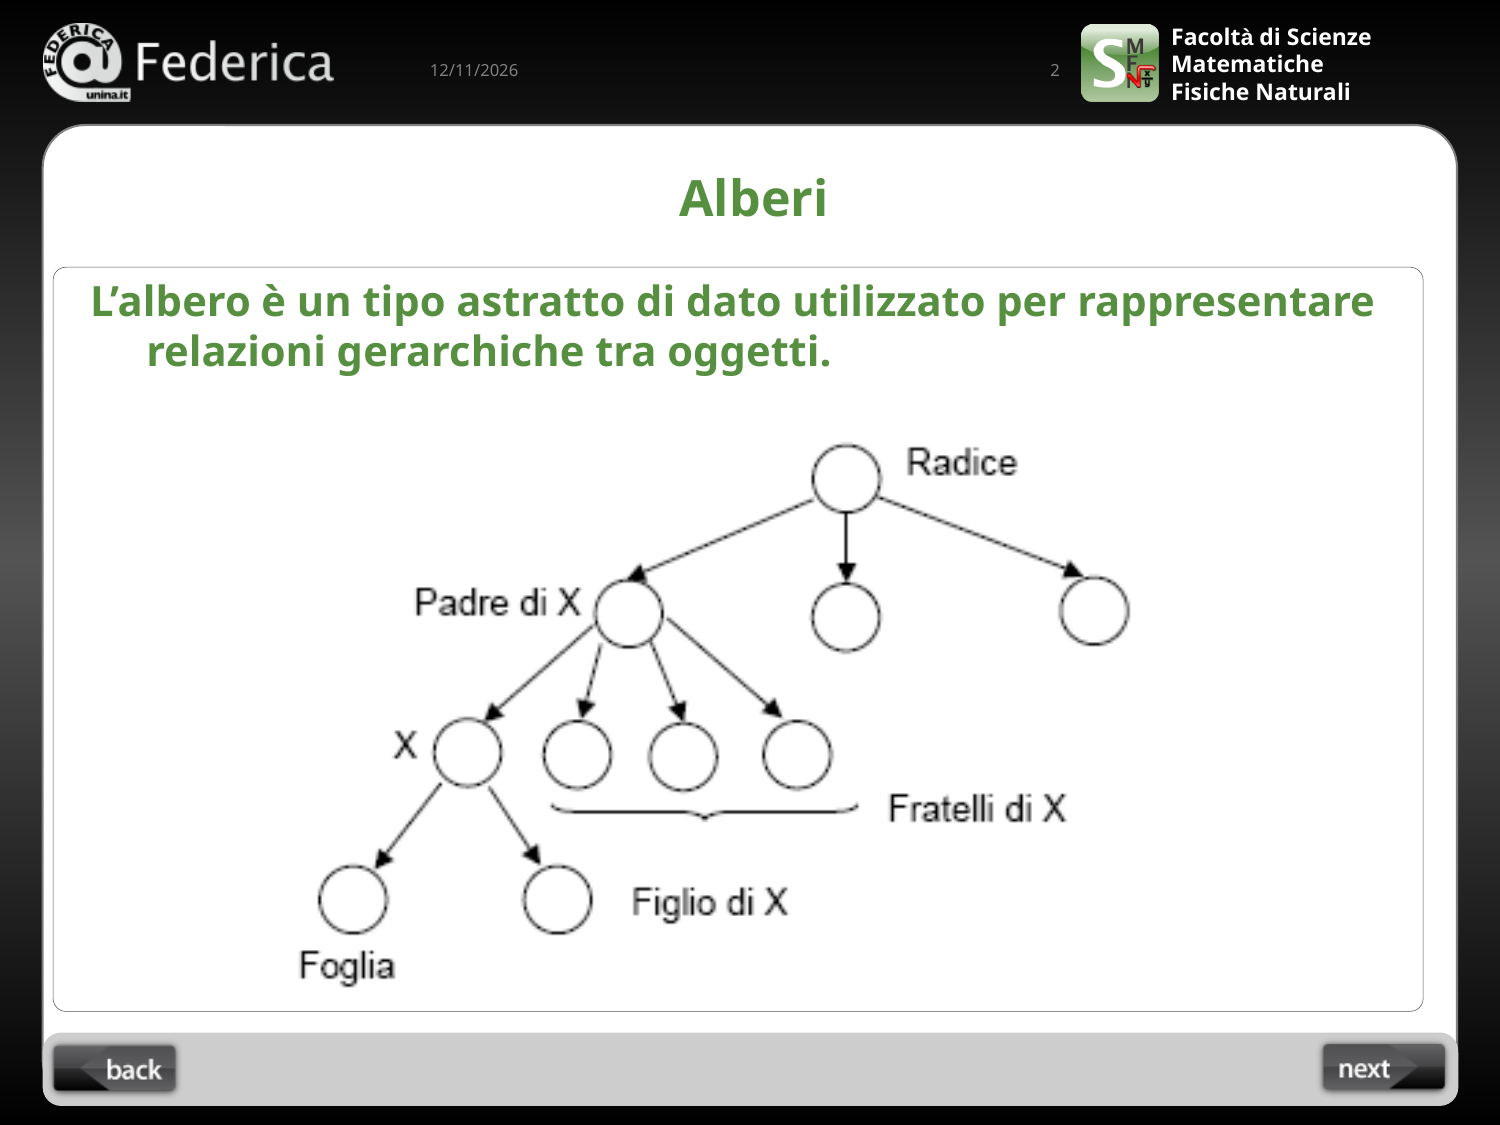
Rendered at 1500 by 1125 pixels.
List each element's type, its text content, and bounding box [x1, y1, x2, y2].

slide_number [375, 34, 534, 110]
text_box [53, 267, 1424, 1012]
picture [289, 432, 1144, 990]
picture [45, 1037, 185, 1102]
title Alberi [53, 125, 1456, 268]
list L’albero è un tipo astratto di dato utilizzato per rappresentare relazioni gerarchiche tra oggetti. [1415, 267, 1425, 1005]
picture [1313, 1035, 1453, 1100]
slide_number 2 [962, 33, 1075, 109]
picture [1081, 24, 1159, 102]
picture [43, 23, 334, 102]
